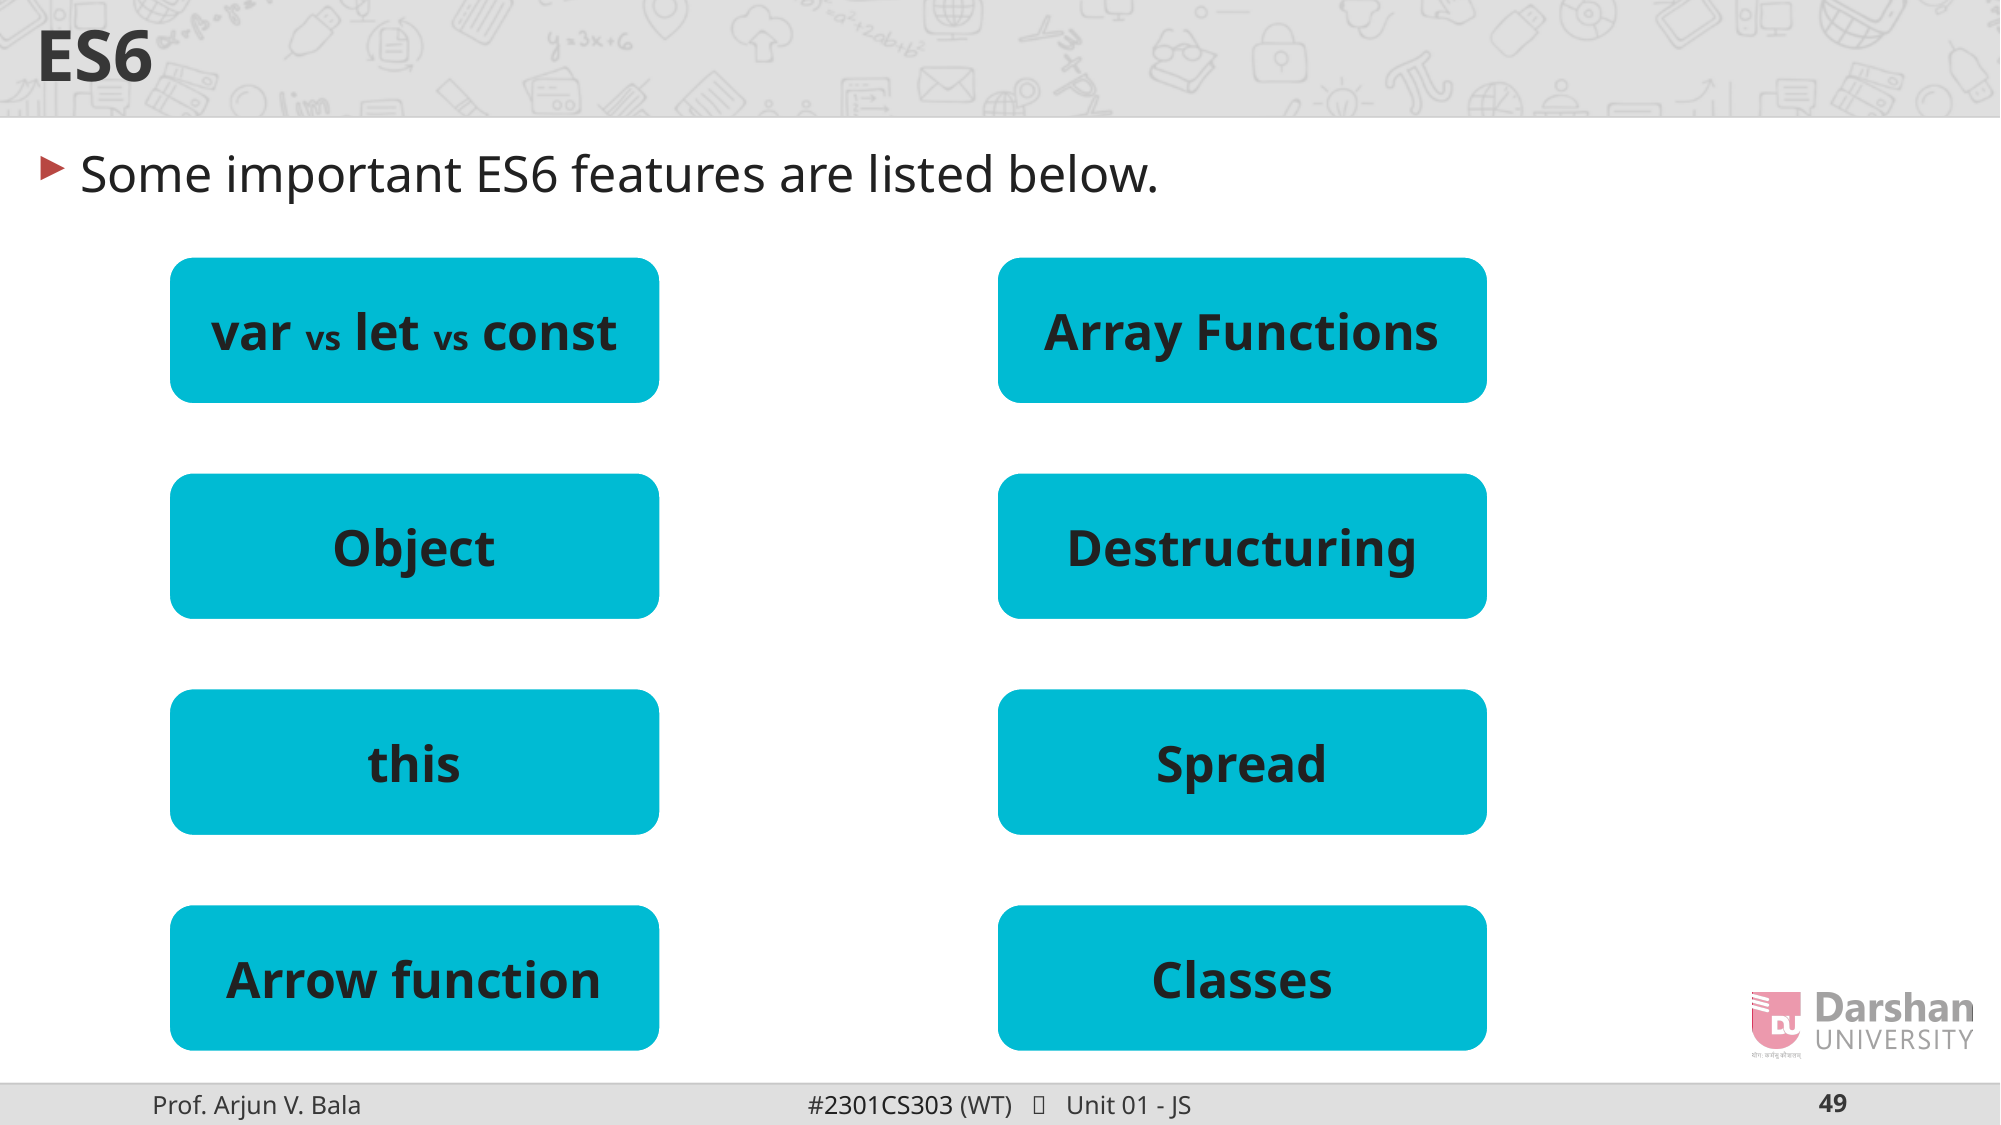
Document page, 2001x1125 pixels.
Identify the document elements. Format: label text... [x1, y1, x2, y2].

title ES6 [0, 0, 2000, 117]
list Some important ES6 features are listed below. [21, 141, 1979, 1059]
